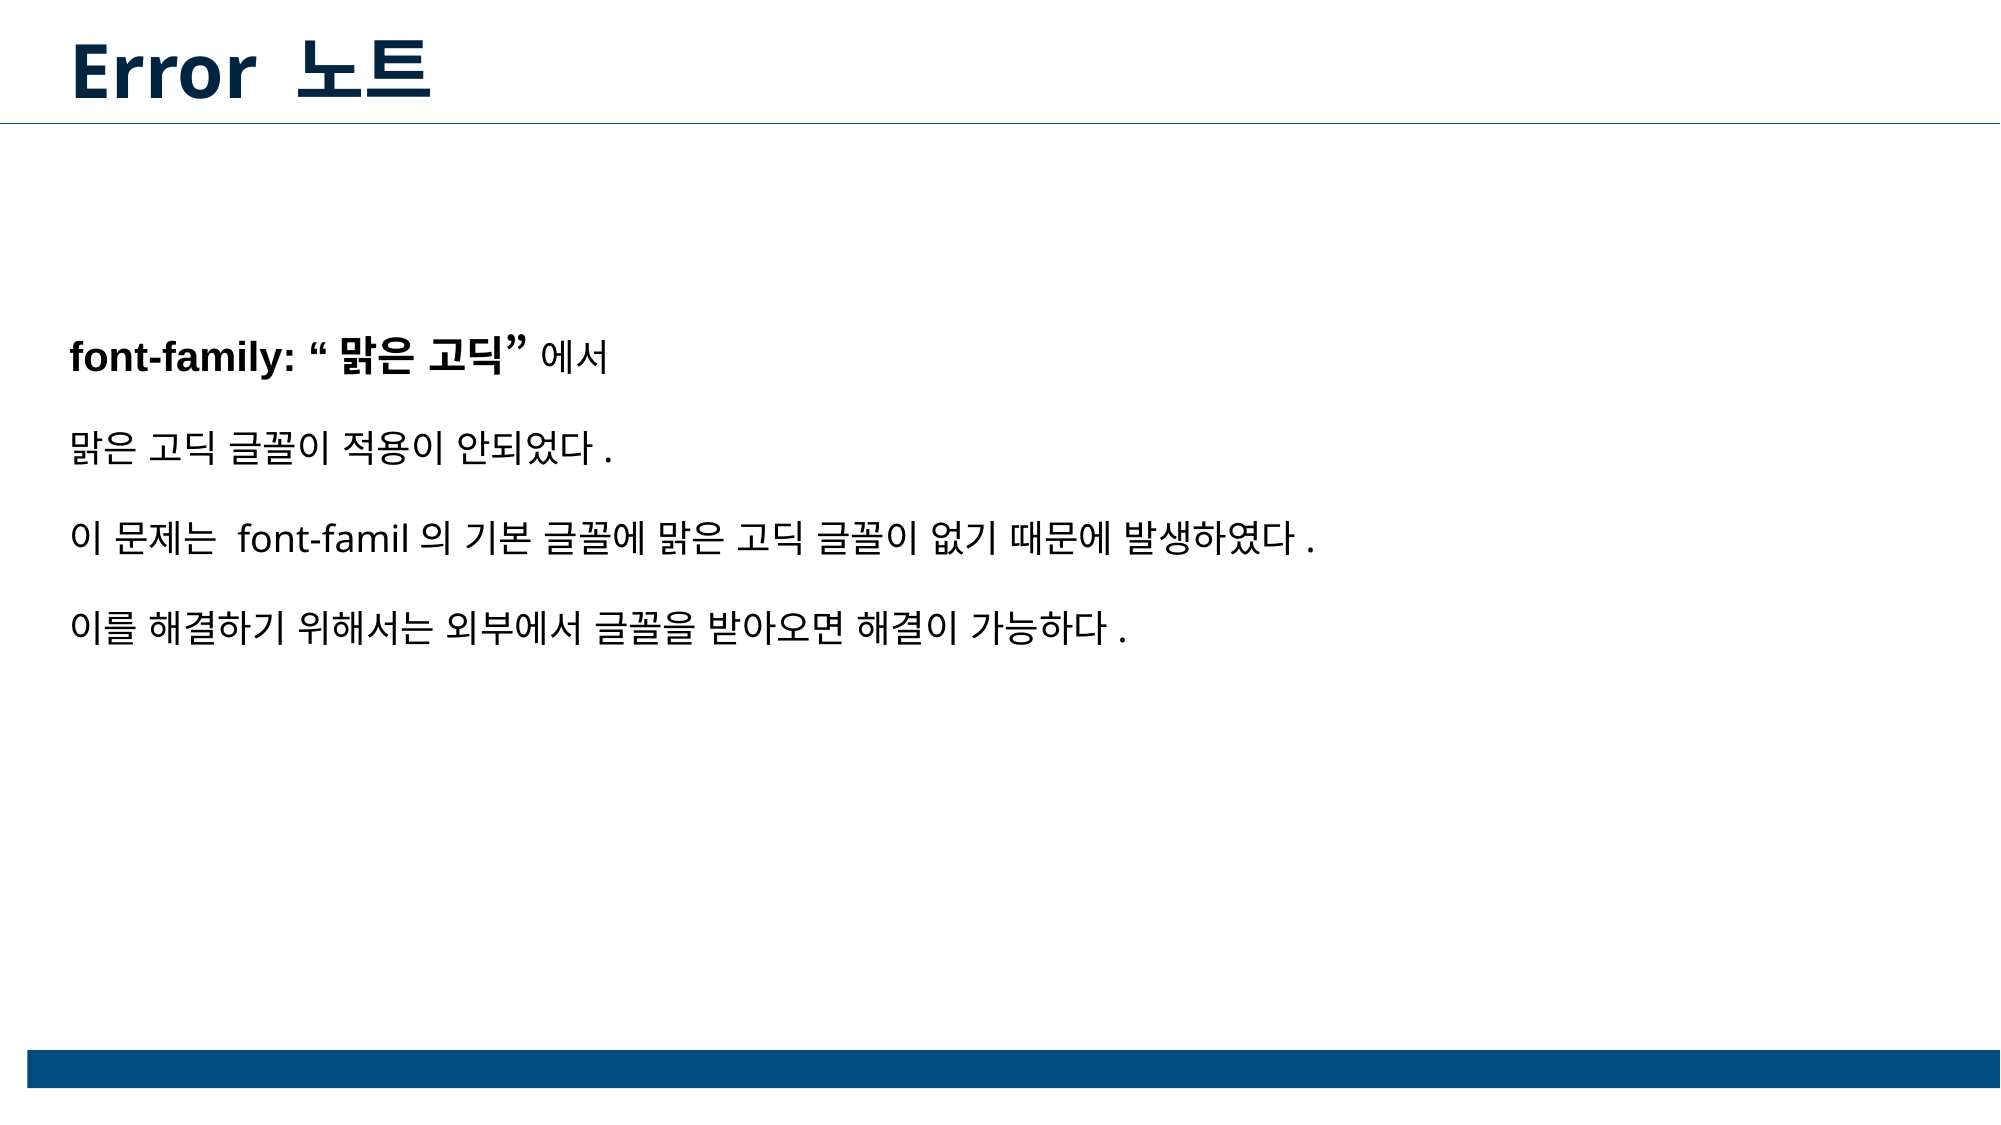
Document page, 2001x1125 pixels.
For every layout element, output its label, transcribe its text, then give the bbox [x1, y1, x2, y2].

text_box Error 노트 [54, 16, 1104, 122]
text_box [26, 1049, 2000, 1089]
text_box font-family: “맑은 고딕” 에서 맑은 고딕 글꼴이 적용이 안되었다. 이 문제는 font-famil의 기본 글꼴에 맑은 고딕 글꼴이 없기 때문에 발생하였다. 이를 해결하기 위해서는 외부에서 글꼴을 받아오면 해결이 가능하다. [54, 272, 1444, 658]
